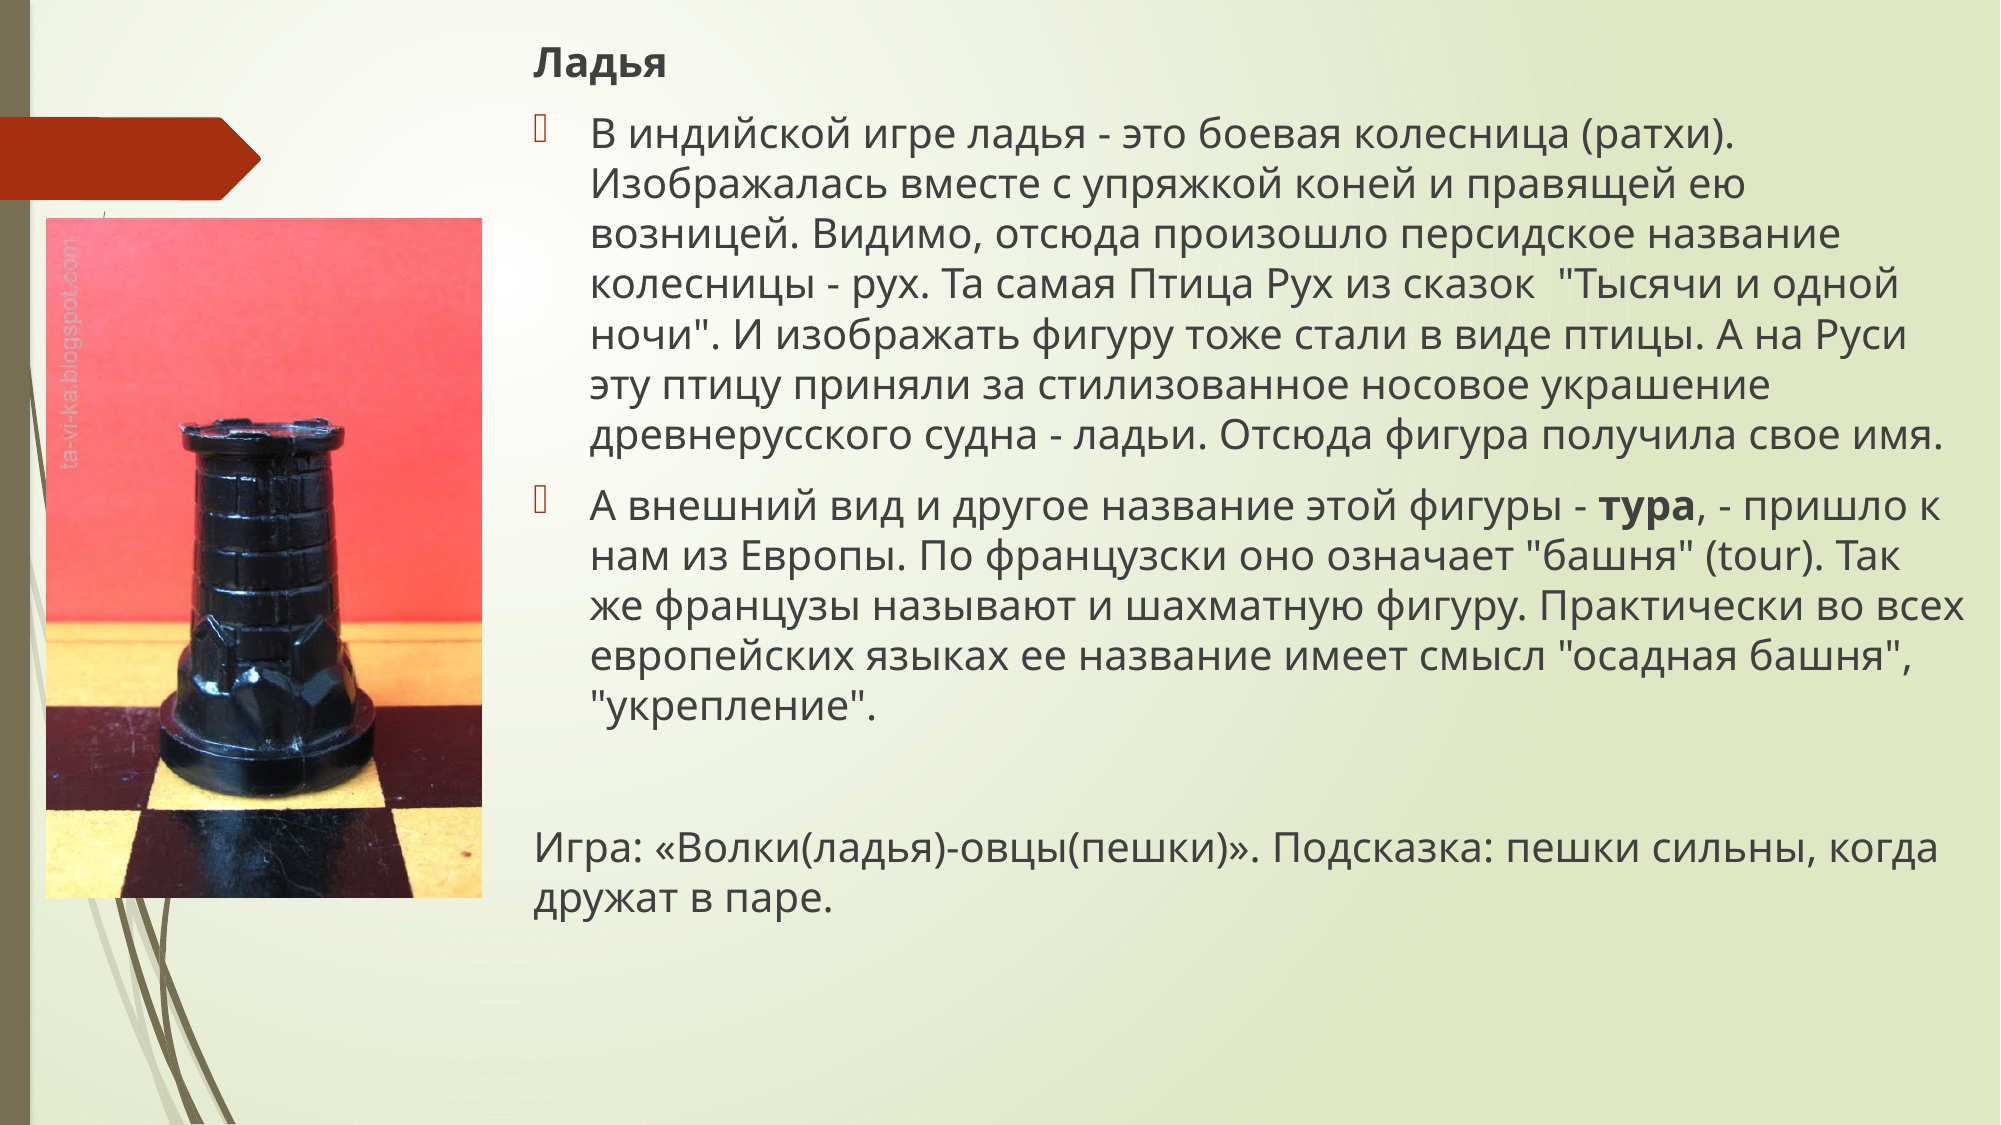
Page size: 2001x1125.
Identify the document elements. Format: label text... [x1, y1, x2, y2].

picture [46, 217, 482, 898]
list Ладья В индийской игре ладья - это боевая колесница (ратхи). Изображалась вместе с упряжкой коней и правящей ею возницей. Видимо, отсюда произошло персидское название колесницы - рух. Та самая Птица Рух из сказок "Тысячи и одной ночи". И изображать фигуру тоже стали в виде птицы. А на Руси эту птицу приняли за стилизованное носовое украшение древнерусского судна - ладьи. Отсюда фигура получила свое имя. А внешний вид и другое название этой фигуры - тура, - пришло к нам из Европы. По французски оно означает "башня" (tour). Так же французы называют и шахматную фигуру. Практически во всех европейских языках ее название имеет смысл "осадная башня", "укрепление". Игра: «Волки(ладья)-овцы(пешки)». Подсказка: пешки сильны, когда дружат в паре. [518, 28, 1981, 1072]
